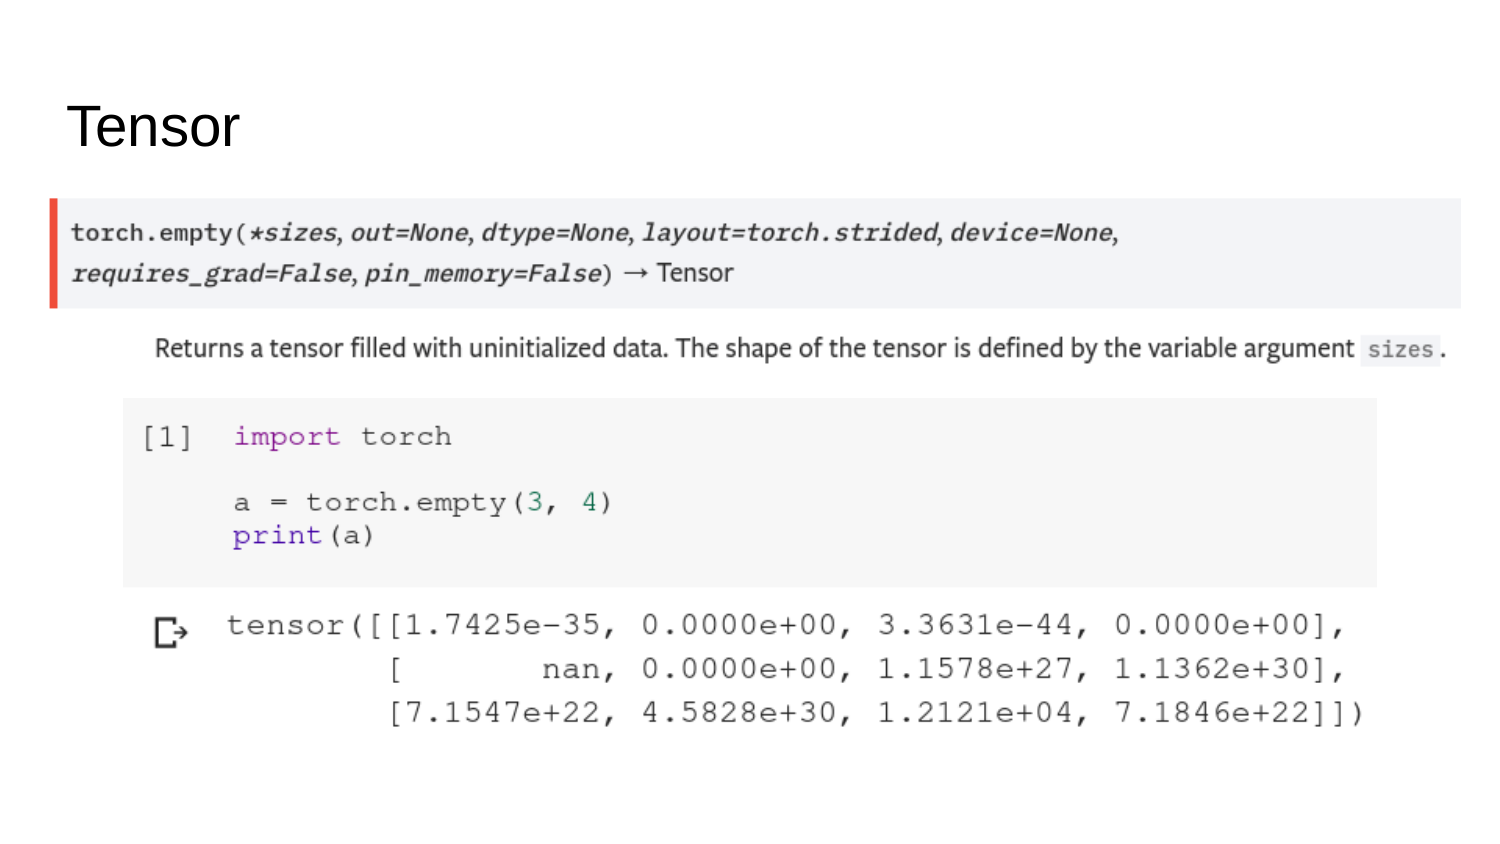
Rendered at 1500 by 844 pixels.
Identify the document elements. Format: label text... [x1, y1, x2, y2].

title Tensor [51, 72, 1449, 167]
picture [38, 186, 1462, 370]
picture [123, 397, 1377, 755]
